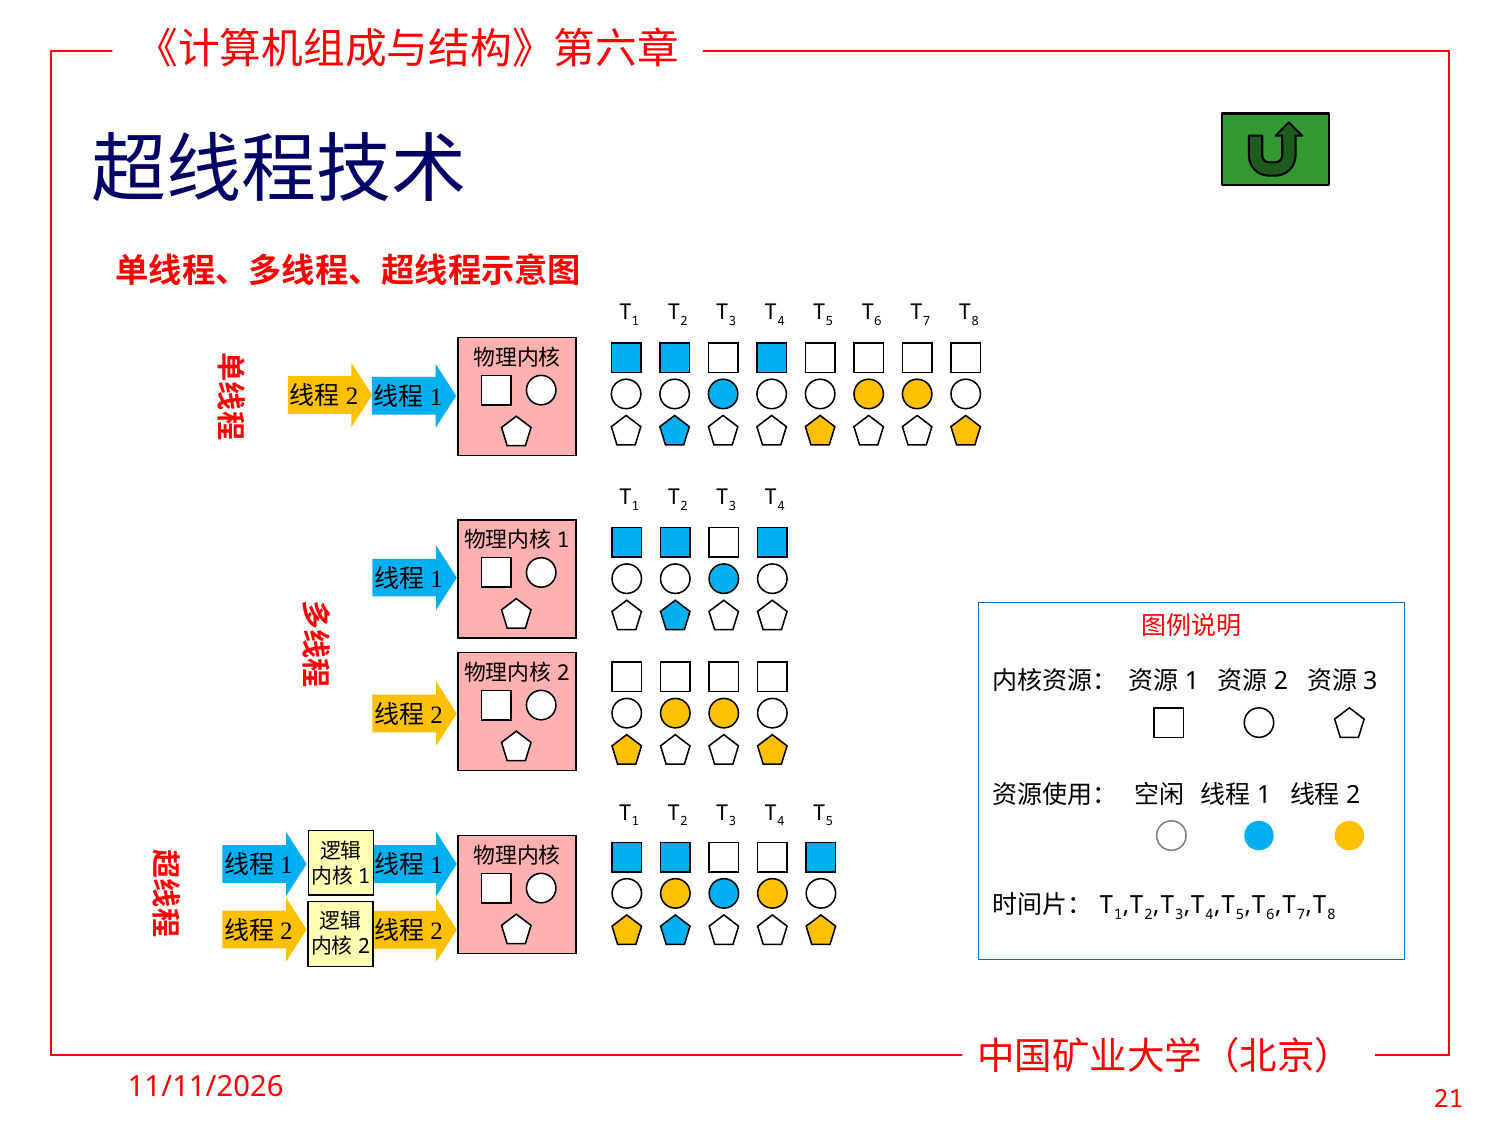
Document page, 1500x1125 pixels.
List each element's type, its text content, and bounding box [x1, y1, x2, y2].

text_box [211, 297, 987, 456]
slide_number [112, 1050, 425, 1125]
title 超线程技术 [76, 111, 1435, 219]
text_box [146, 798, 842, 967]
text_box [977, 602, 1405, 961]
text_box [136, 216, 1318, 1004]
text_box 单线程、多线程、超线程示意图 [112, 245, 585, 293]
text_box [1222, 113, 1329, 185]
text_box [295, 482, 793, 771]
